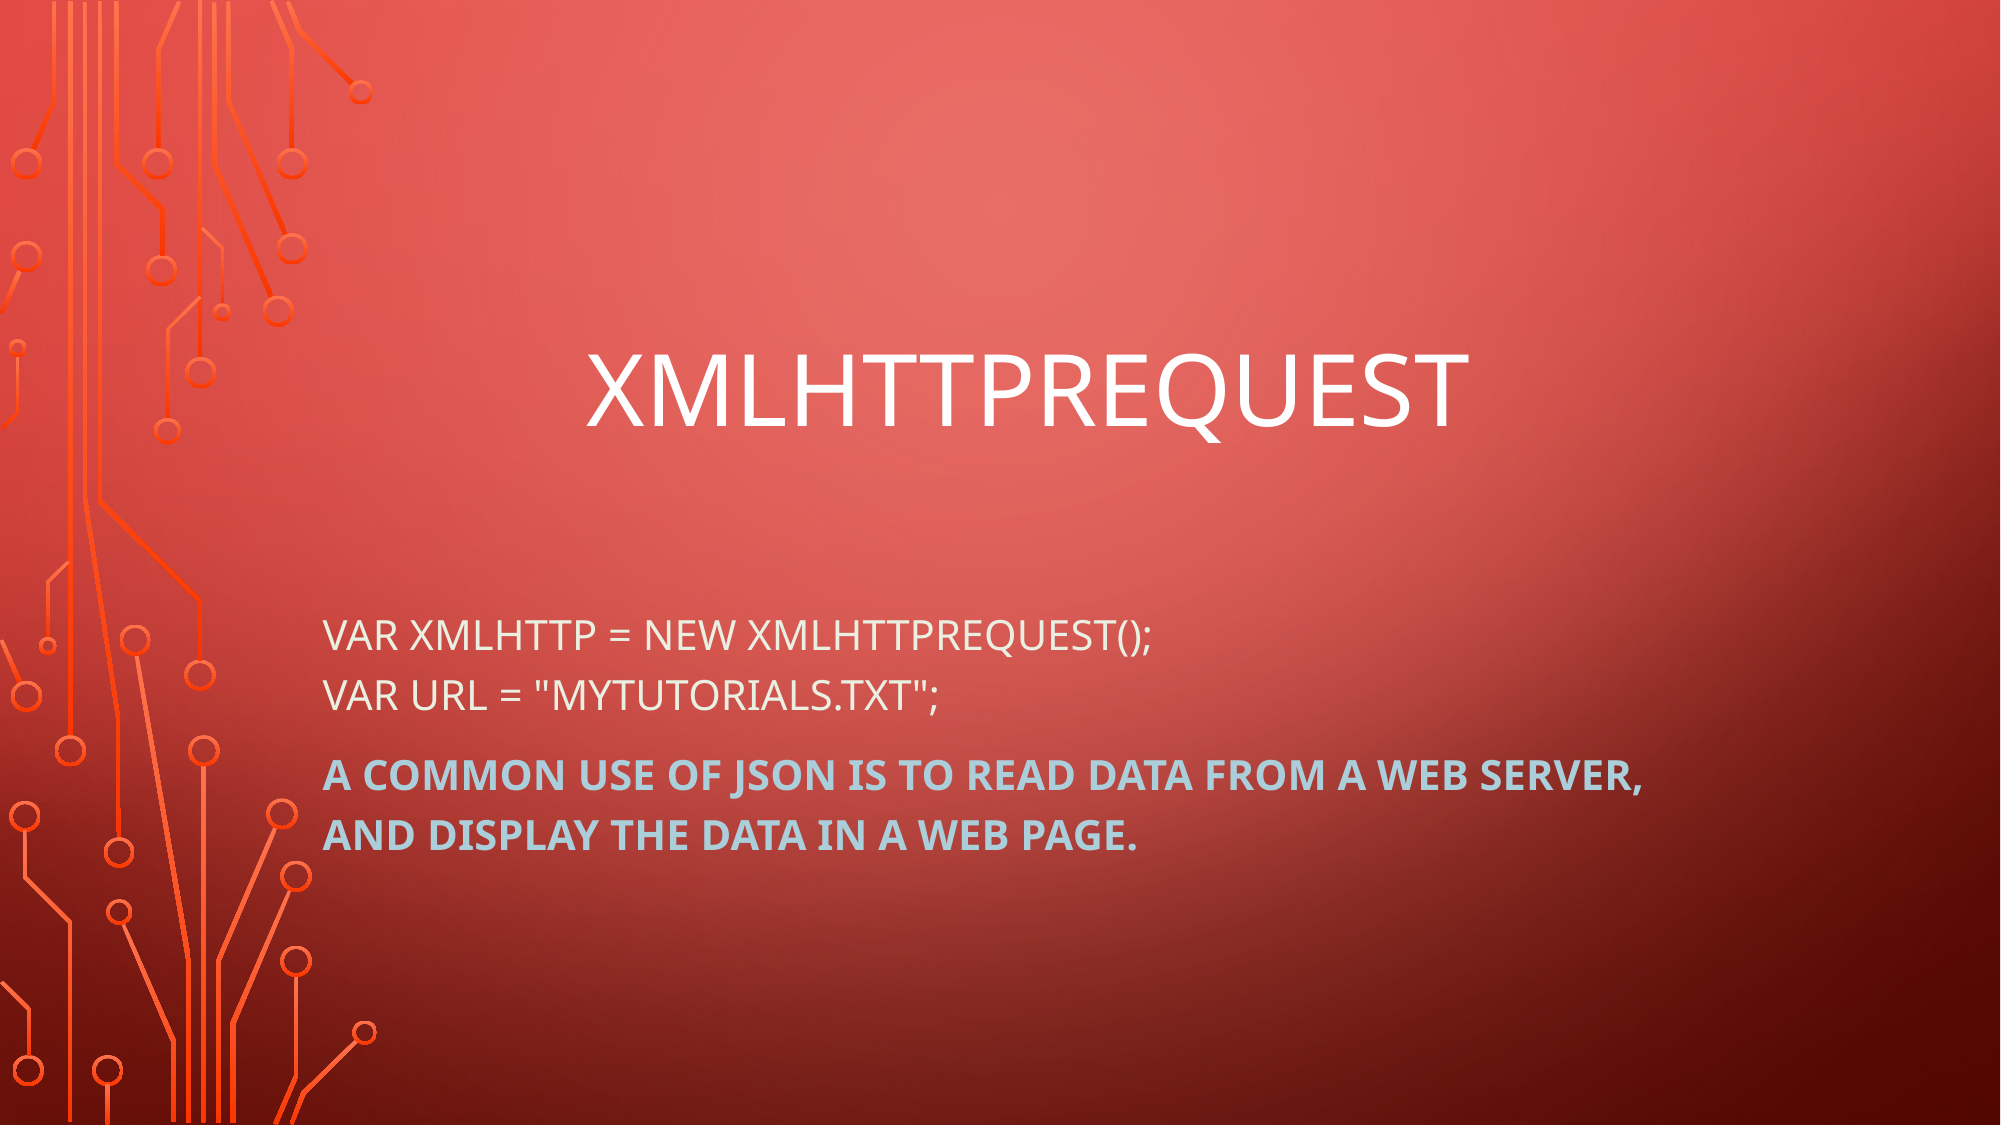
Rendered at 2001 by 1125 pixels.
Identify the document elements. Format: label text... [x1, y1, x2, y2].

title XMLHttpRequest [307, 184, 1750, 576]
subtitle var xmlhttp = new XMLHttpRequest(); var url = "myTutorials.txt"; A common use of JSON is to read data from a web server, and display the data in a web page. [307, 590, 1750, 863]
